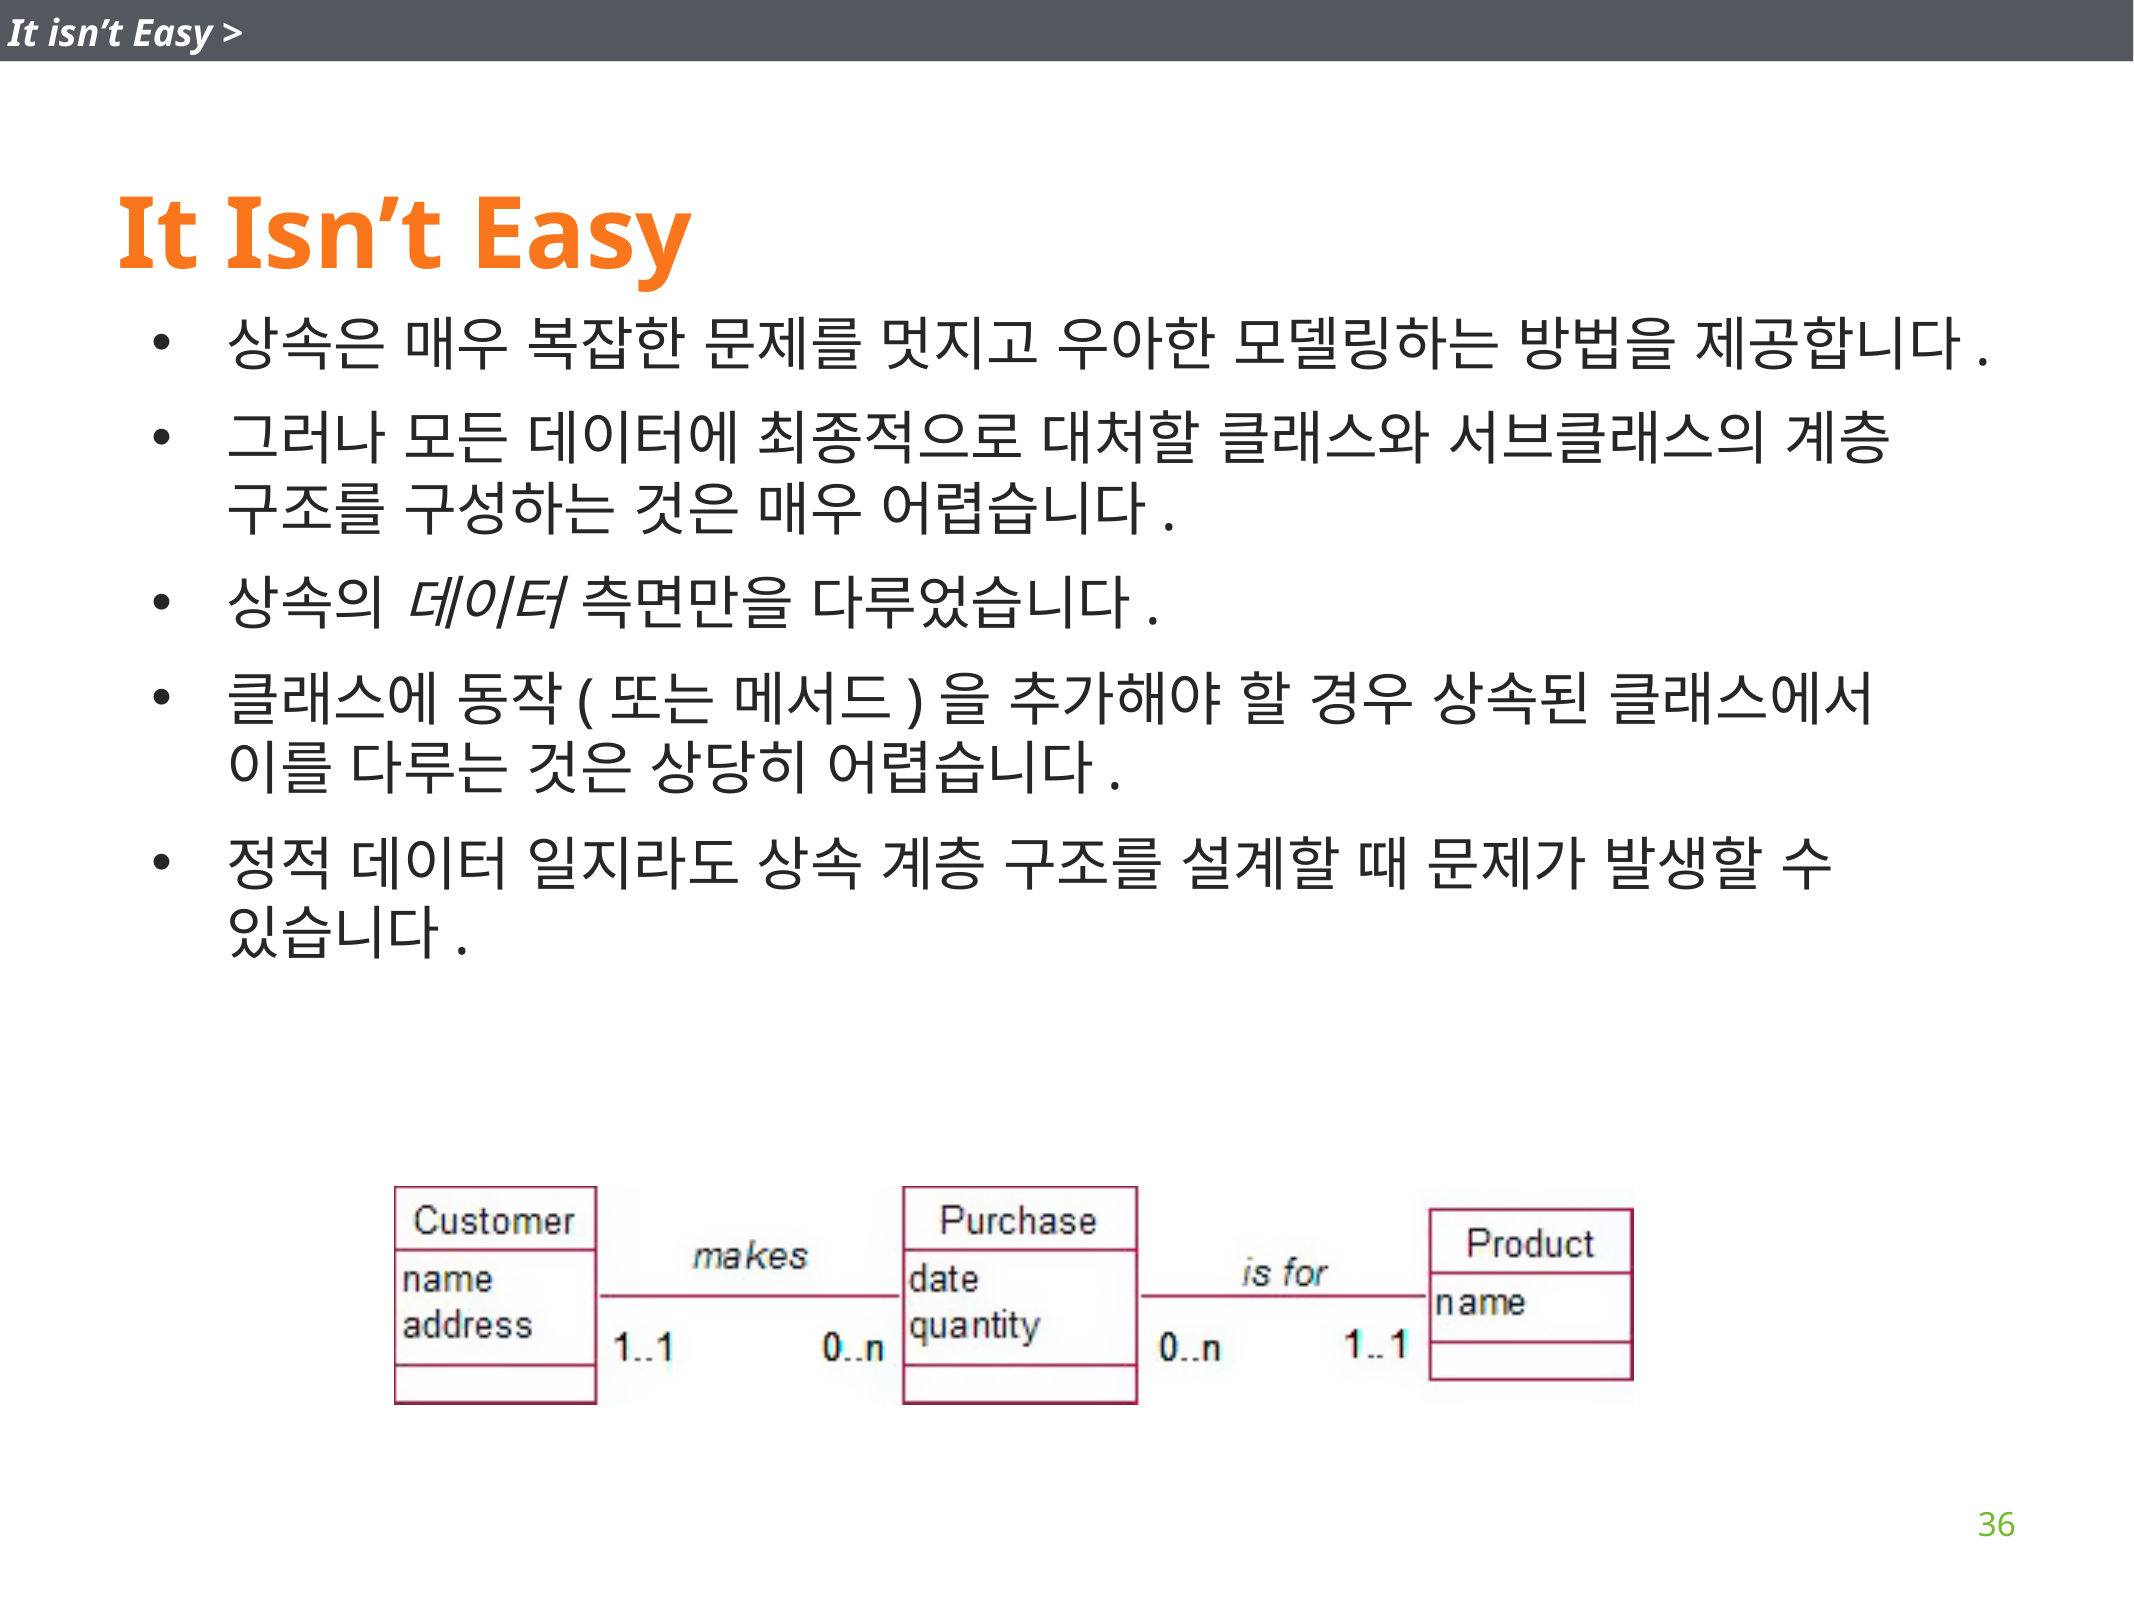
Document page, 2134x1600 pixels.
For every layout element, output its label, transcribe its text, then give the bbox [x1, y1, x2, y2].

picture [394, 1186, 1634, 1405]
list 상속은 매우 복잡한 문제를 멋지고 우아한 모델링하는 방법을 제공합니다. 그러나 모든 데이터에 최종적으로 대처할 클래스와 서브클래스의 계층 구조를 구성하는 것은 매우 어렵습니다. 상속의 데이터 측면만을 다루었습니다. 클래스에 동작(또는 메서드)을 추가해야 할 경우 상속된 클래스에서 이를 다루는 것은 상당히 어렵습니다. 정적 데이터 일지라도 상속 계층 구조를 설계할 때 문제가 발생할 수 있습니다. [140, 295, 2008, 1087]
title It Isn’t Easy [106, 130, 2028, 327]
text_box It isn’t Easy > [0, 0, 801, 62]
slide_number 36 [1918, 1493, 2028, 1558]
